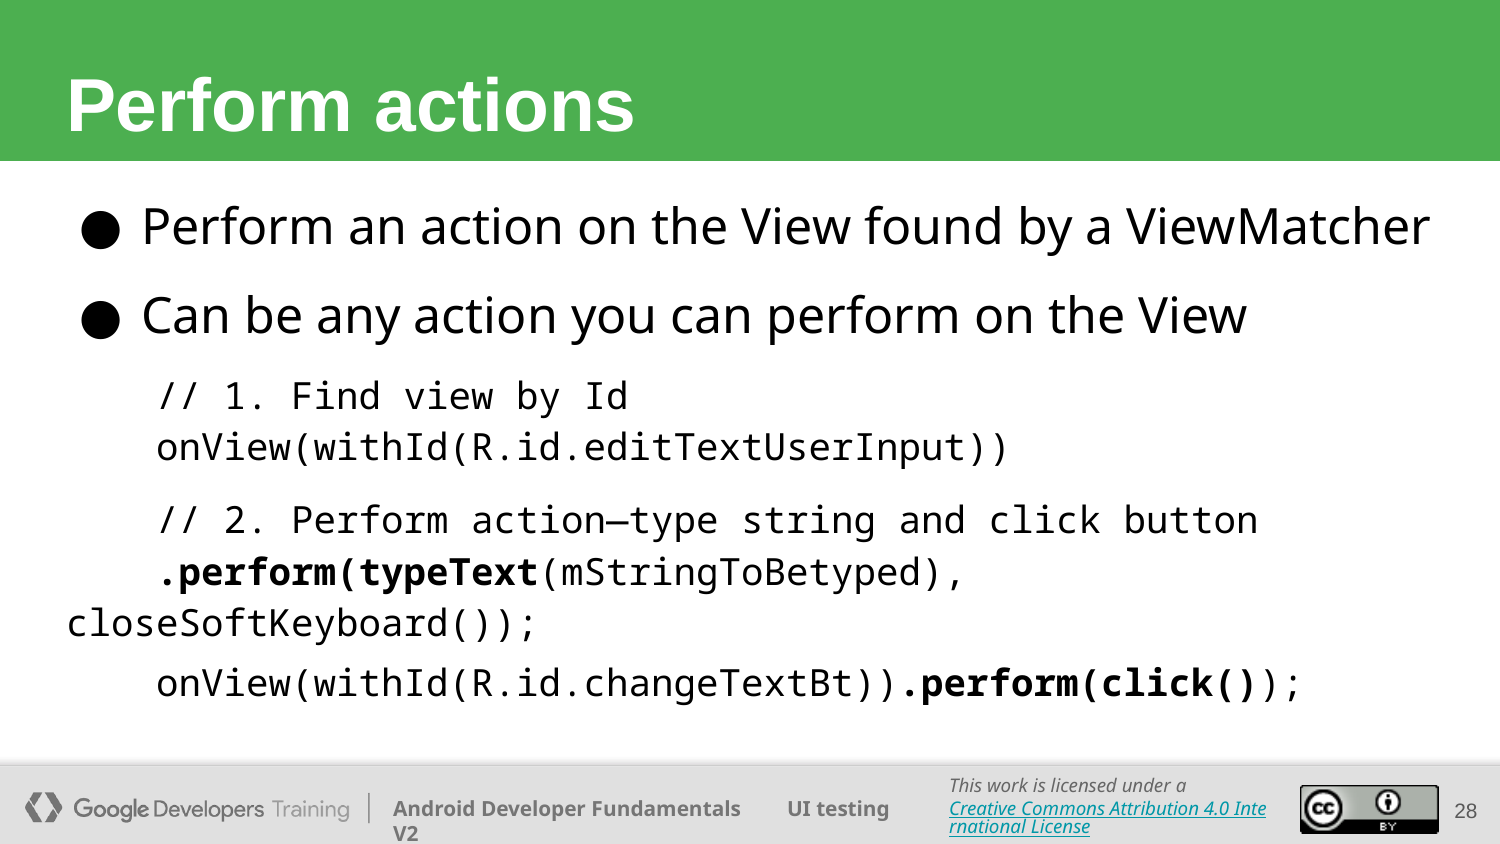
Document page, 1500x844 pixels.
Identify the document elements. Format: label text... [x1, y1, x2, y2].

title Perform actions [51, 28, 1472, 122]
picture [0, 161, 1500, 844]
slide_number ‹#› [1402, 777, 1493, 842]
list Perform an action on the View found by a ViewMatcher Can be any action you can perform on the View // 1. Find view by Id onView(withId(R.id.editTextUserInput)) // 2. Perform action—type string and click button .perform(typeText(mStringToBetyped), closeSoftKeyboard()); onView(withId(R.id.changeTextBt)).perform(click()); [51, 170, 1449, 745]
